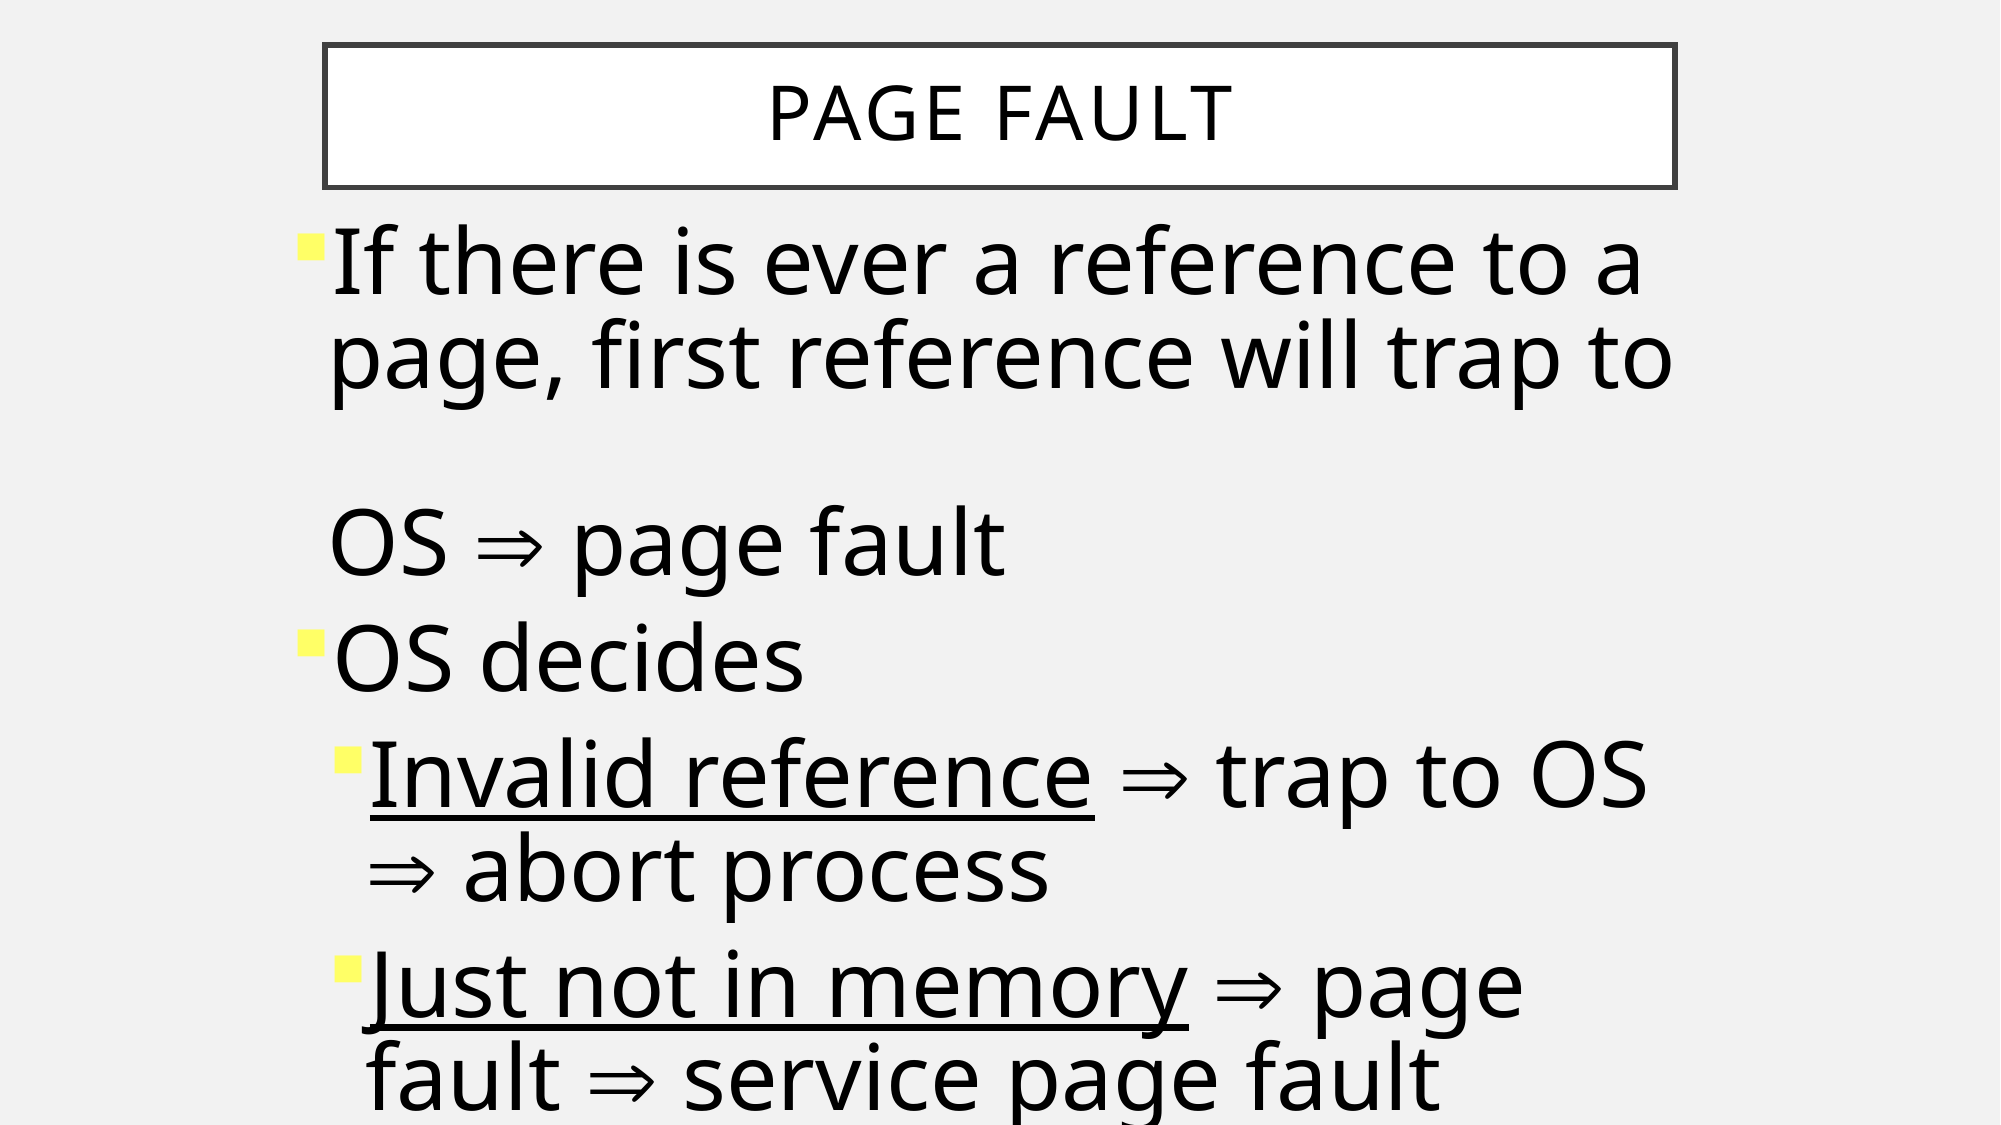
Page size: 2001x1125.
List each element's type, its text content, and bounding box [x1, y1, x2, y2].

title Page Fault [322, 42, 1678, 190]
list If there is ever a reference to a page, first reference will trap to OS  page fault OS decides Invalid reference  trap to OS  abort process Just not in memory  page fault  service page fault [275, 212, 1713, 1088]
